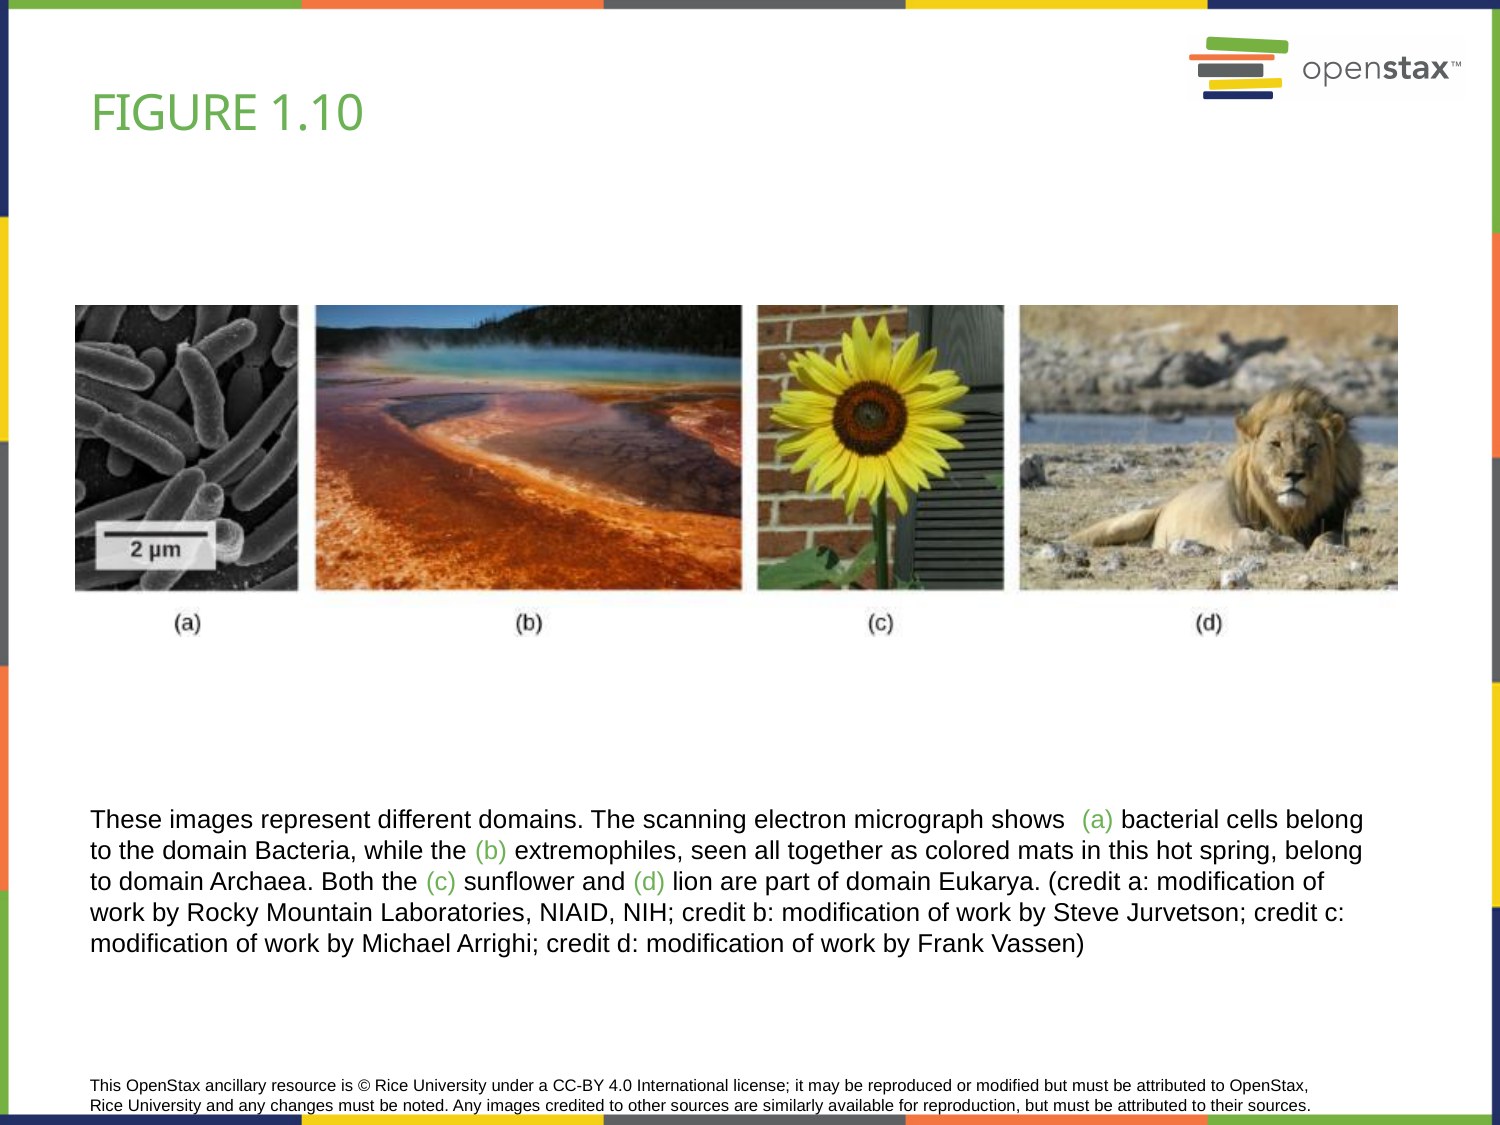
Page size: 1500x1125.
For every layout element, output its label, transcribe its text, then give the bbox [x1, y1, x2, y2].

text_box This OpenStax ancillary resource is © Rice University under a CC-BY 4.0 International license; it may be reproduced or modified but must be attributed to OpenStax, Rice University and any changes must be noted. Any images credited to other sources are similarly available for reproduction, but must be attributed to their sources. [75, 1067, 1336, 1114]
list These images represent different domains. The scanning electron micrograph shows (a) bacterial cells belong to the domain Bacteria, while the (b) extremophiles, seen all together as colored mats in this hot spring, belong to domain Archaea. Both the (c) sunflower and (d) lion are part of domain Eukarya. (credit a: modification of work by Rocky Mountain Laboratories, NIAID, NIH; credit b: modification of work by Steve Jurvetson; credit c: modification of work by Michael Arrighi; credit d: modification of work by Frank Vassen) [75, 794, 1398, 986]
picture [0, 0, 1500, 1125]
title Figure 1.10 [75, 39, 1398, 148]
